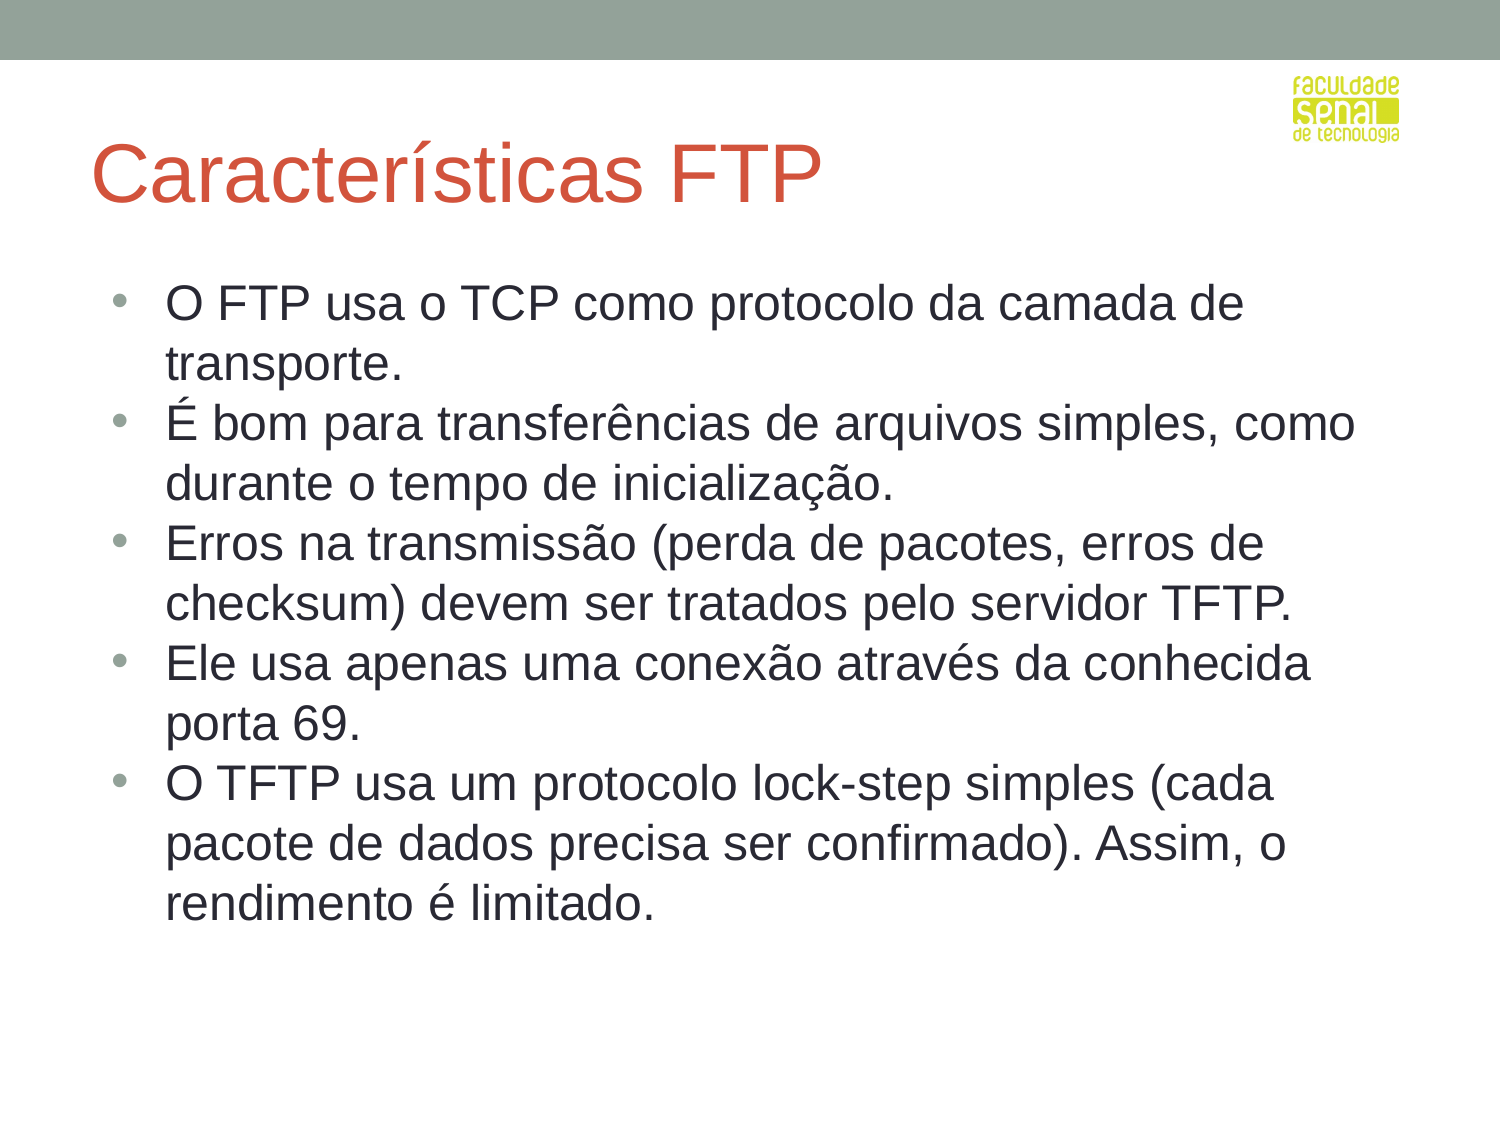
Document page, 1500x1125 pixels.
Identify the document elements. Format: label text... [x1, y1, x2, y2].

title Características FTP [75, 87, 1425, 251]
picture [1293, 76, 1399, 87]
list O FTP usa o TCP como protocolo da camada de transporte. É bom para transferências de arquivos simples, como durante o tempo de inicialização. Erros na transmissão (perda de pacotes, erros de checksum) devem ser tratados pelo servidor TFTP. Ele usa apenas uma conexão através da conhecida porta 69. O TFTP usa um protocolo lock-step simples (cada pacote de dados precisa ser confirmado). Assim, o rendimento é limitado. [75, 262, 1425, 1063]
